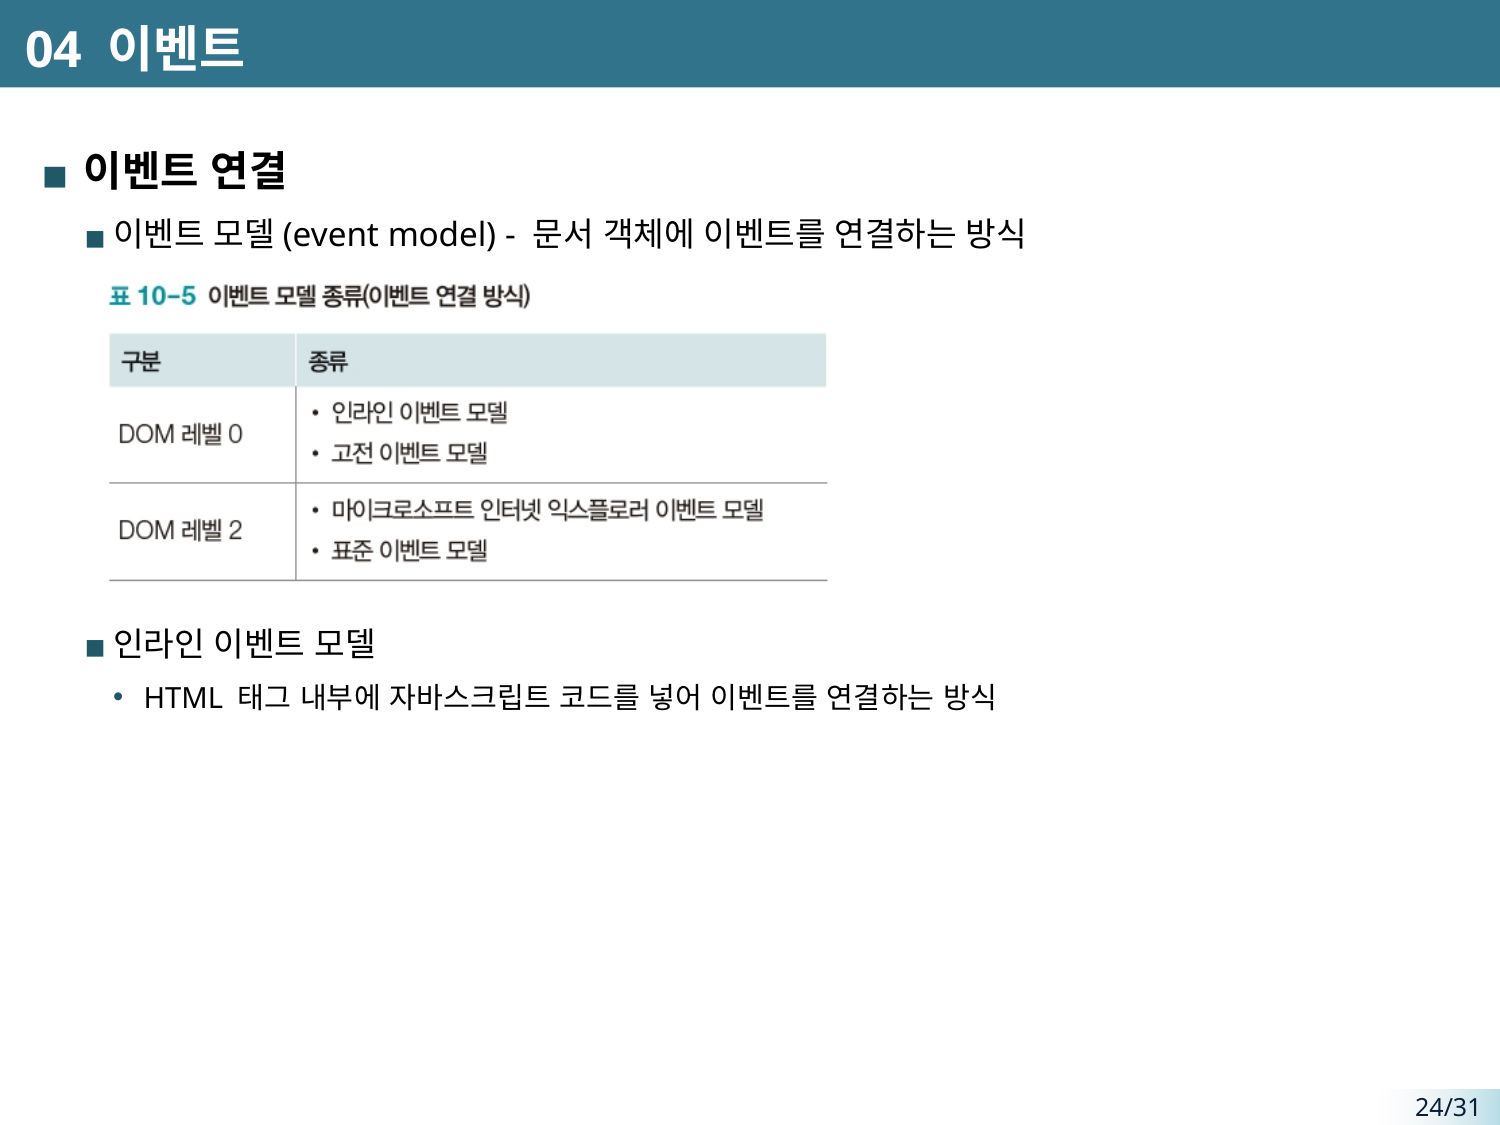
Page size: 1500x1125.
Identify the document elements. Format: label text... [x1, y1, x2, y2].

picture [100, 278, 833, 588]
title 04 이벤트 [10, 8, 1288, 87]
list 이벤트 연결 이벤트 모델(event model) - 문서 객체에 이벤트를 연결하는 방식 인라인 이벤트 모델 HTML 태그 내부에 자바스크립트 코드를 넣어 이벤트를 연결하는 방식 [10, 126, 1481, 1057]
